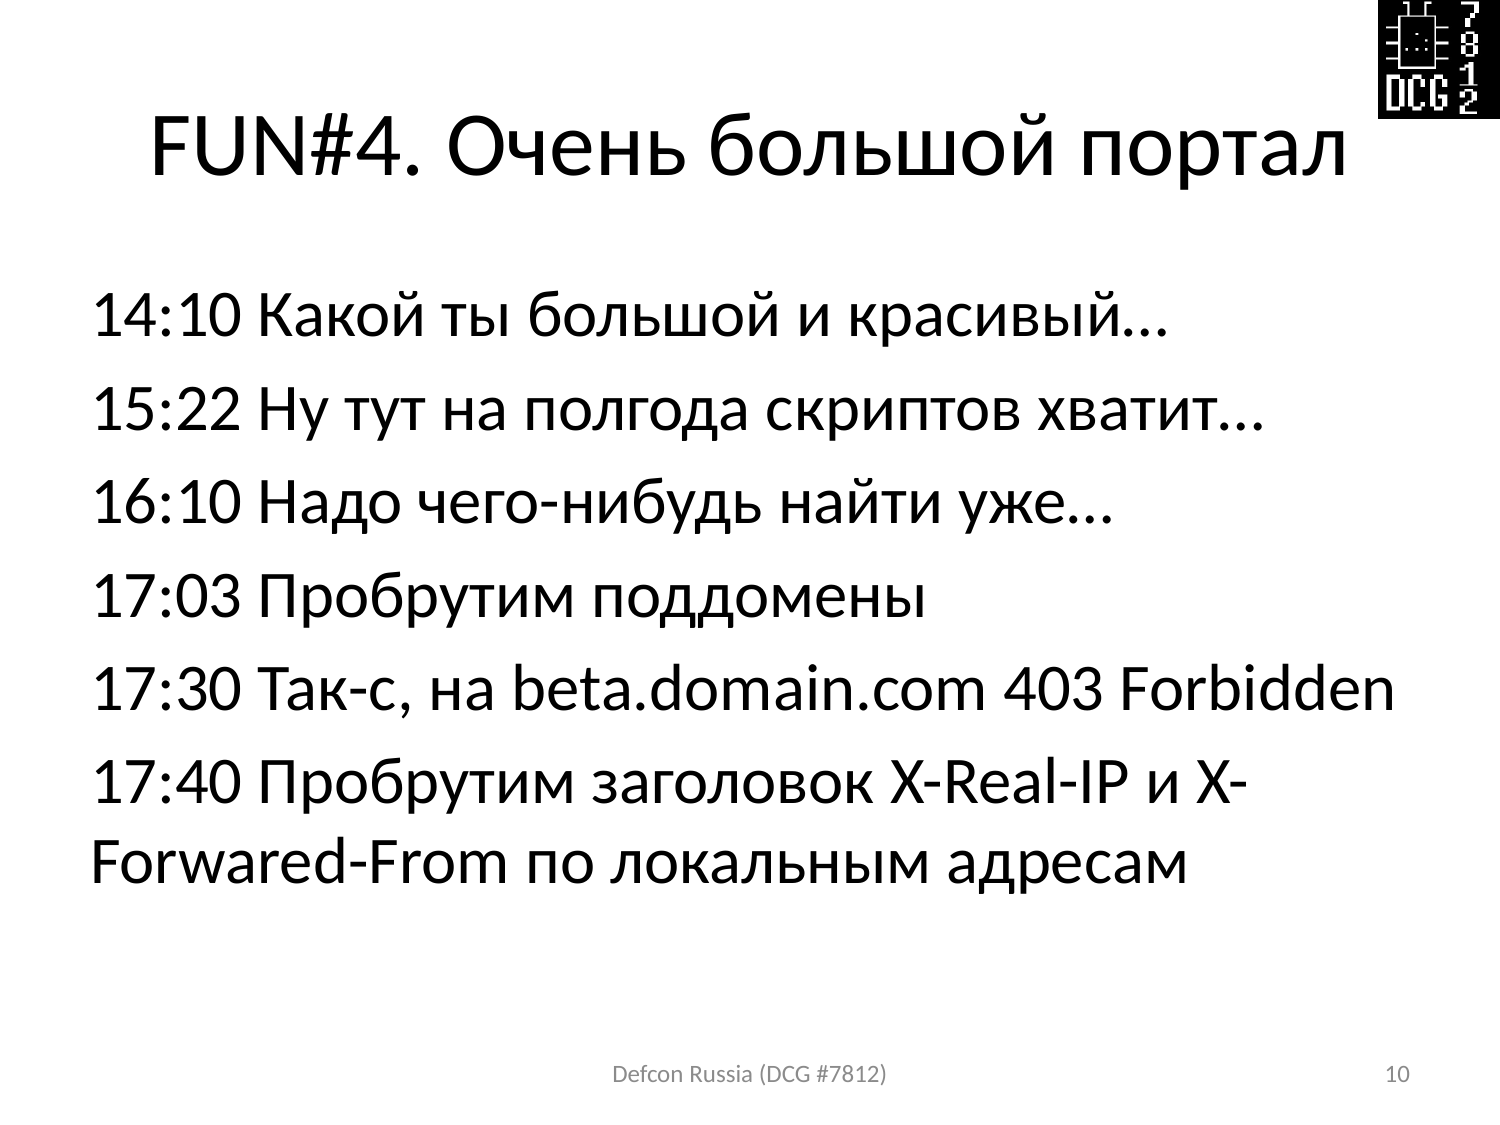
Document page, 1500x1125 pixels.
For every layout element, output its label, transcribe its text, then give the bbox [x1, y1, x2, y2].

slide_number 10 [1074, 1042, 1425, 1103]
list 14:10 Какой ты большой и красивый… 15:22 Ну тут на полгода скриптов хватит… 16:10 Надо чего-нибудь найти уже… 17:03 Пробрутим поддомены 17:30 Так-c, на beta.domain.com 403 Forbidden 17:40 Пробрутим заголовок X-Real-IP и X-Forwared-From по локальным адресам [75, 262, 1425, 1005]
picture [1378, 0, 1500, 119]
title FUN#4. Очень большой портал [75, 45, 1425, 233]
footer Defcon Russia (DCG #7812) [512, 1042, 988, 1103]
